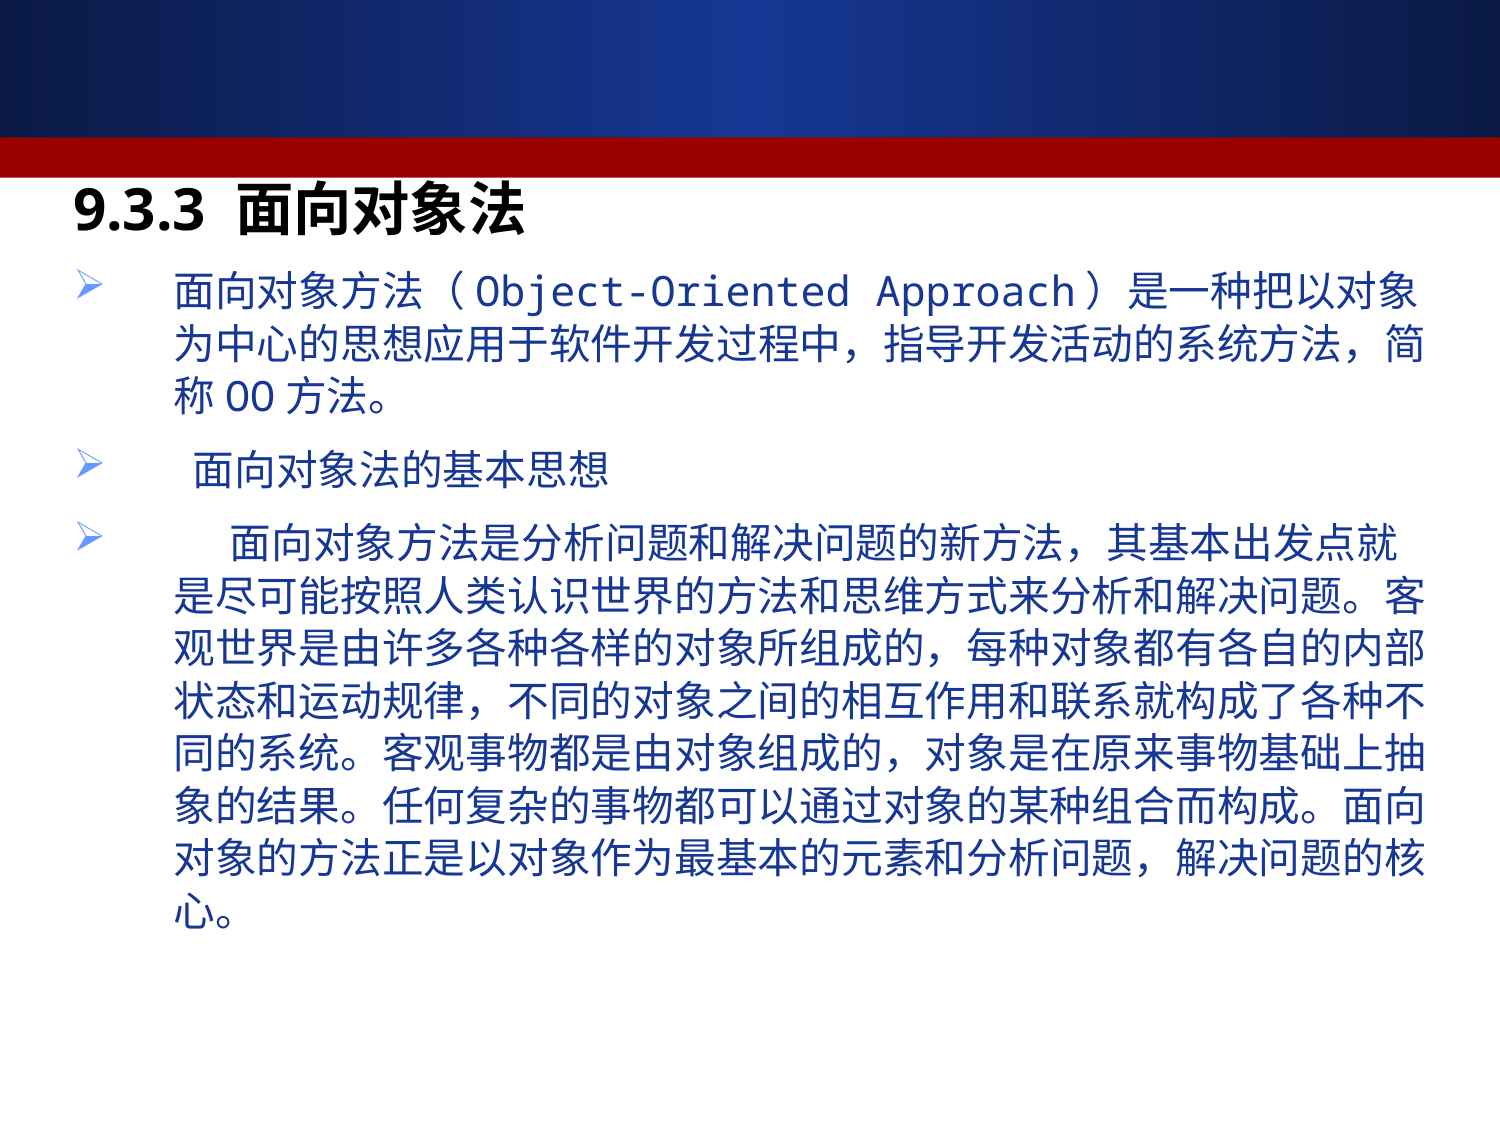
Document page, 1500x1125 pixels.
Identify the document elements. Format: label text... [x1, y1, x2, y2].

text_box 9.3.3 面向对象法 面向对象方法（Object-Oriented Approach）是一种把以对象为中心的思想应用于软件开发过程中，指导开发活动的系统方法，简称OO方法。 面向对象法的基本思想 面向对象方法是分析问题和解决问题的新方法，其基本出发点就是尽可能按照人类认识世界的方法和思维方式来分析和解决问题。客观世界是由许多各种各样的对象所组成的，每种对象都有各自的内部状态和运动规律，不同的对象之间的相互作用和联系就构成了各种不同的系统。客观事物都是由对象组成的，对象是在原来事物基础上抽象的结果。任何复杂的事物都可以通过对象的某种组合而构成。面向对象的方法正是以对象作为最基本的元素和分析问题，解决问题的核心。 [58, 160, 1447, 942]
